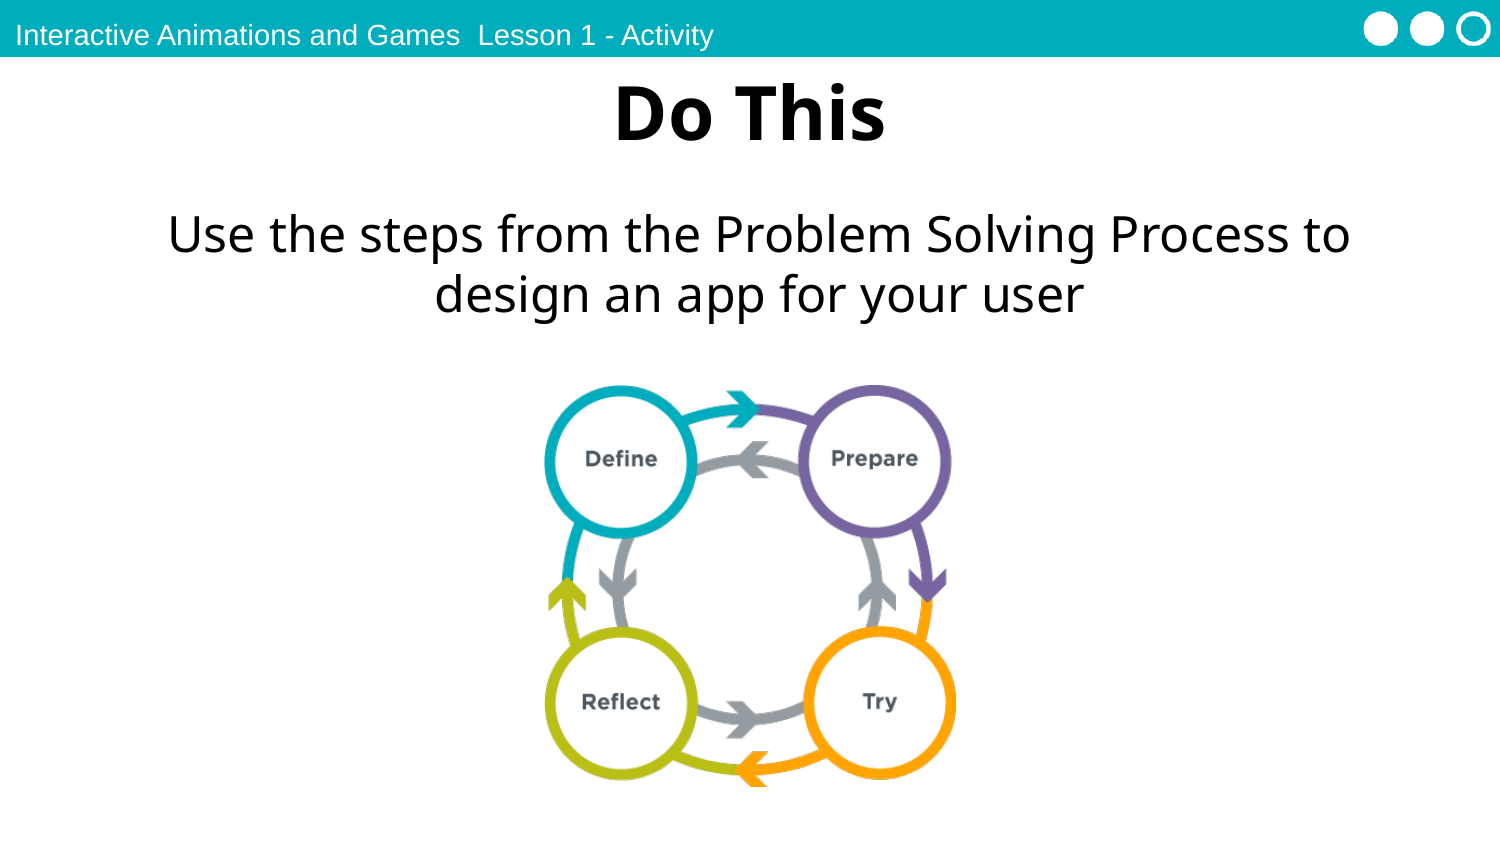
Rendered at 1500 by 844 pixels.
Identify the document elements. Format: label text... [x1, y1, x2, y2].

picture [750, 0, 1500, 50]
text_box Do This [0, 50, 1500, 174]
picture [0, 174, 1500, 844]
text_box Interactive Animations and Games Lesson 1 - Activity [0, 0, 750, 50]
text_box Use the steps from the Problem Solving Process to design an app for your user [82, 187, 1438, 713]
